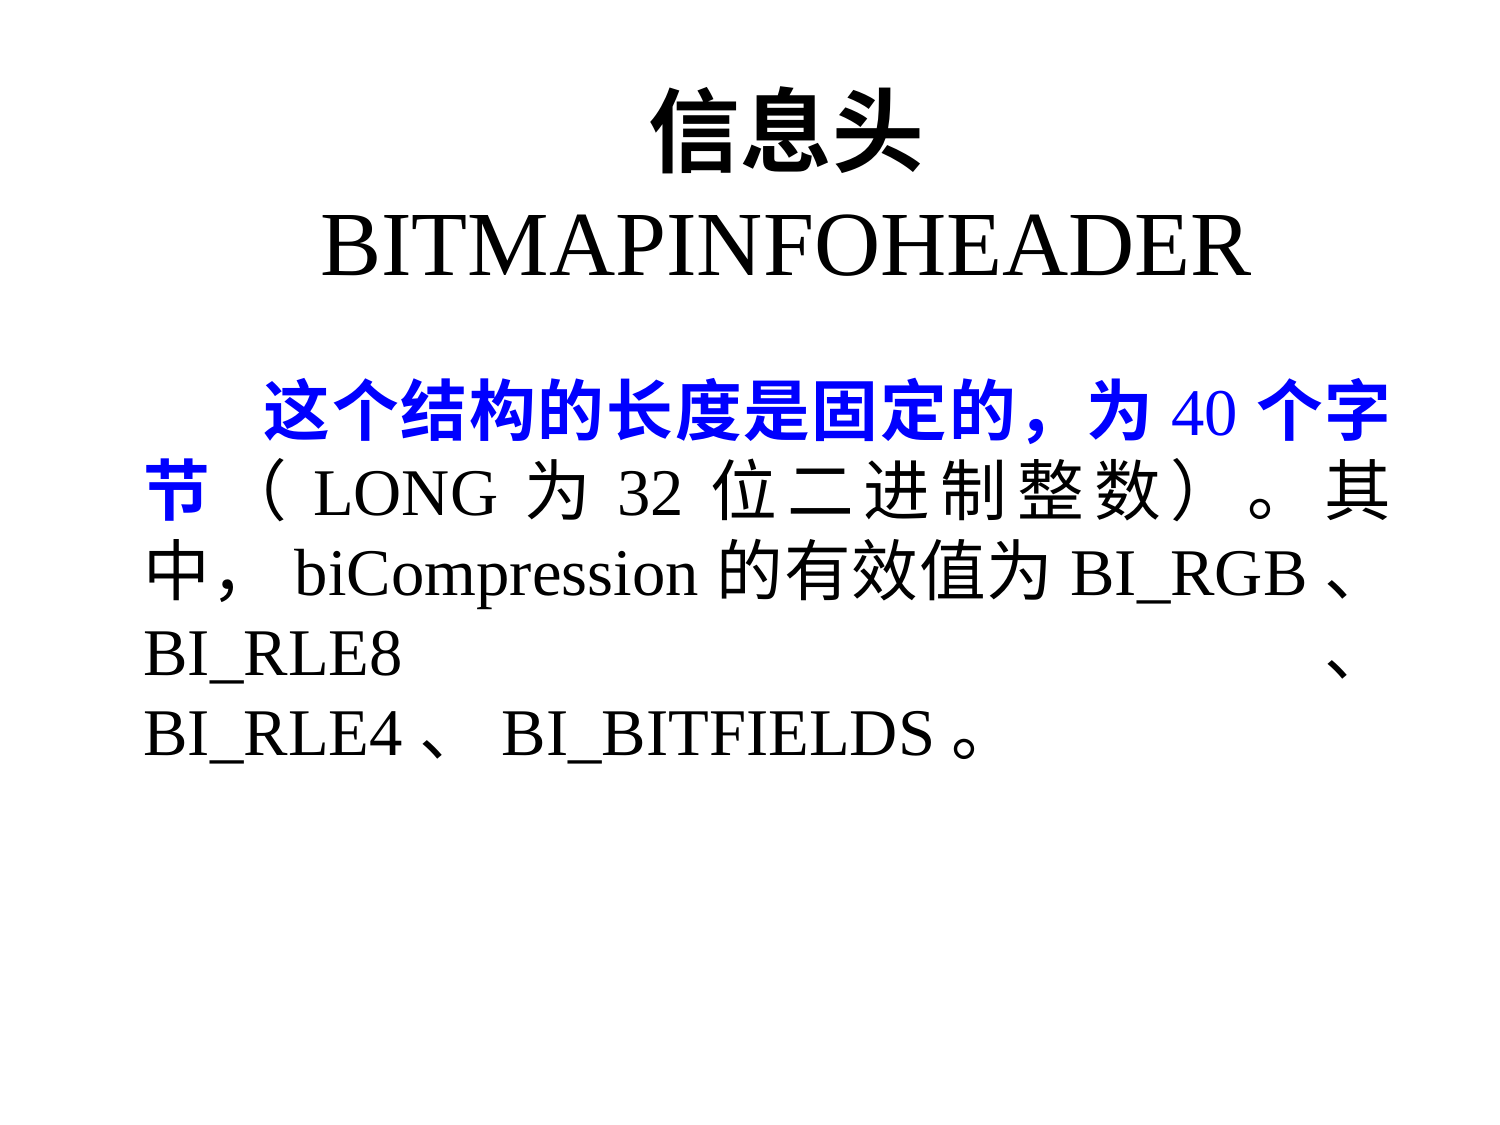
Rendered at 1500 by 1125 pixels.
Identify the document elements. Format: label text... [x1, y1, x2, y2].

text_box 信息头 BITMAPINFOHEADER [305, 66, 1268, 301]
text_box 这个结构的长度是固定的，为40个字节（LONG为32位二进制整数）。其中，biCompression的有效值为BI_RGB、 BI_RLE8、 BI_RLE4、BI_BITFIELDS。 [128, 361, 1407, 764]
